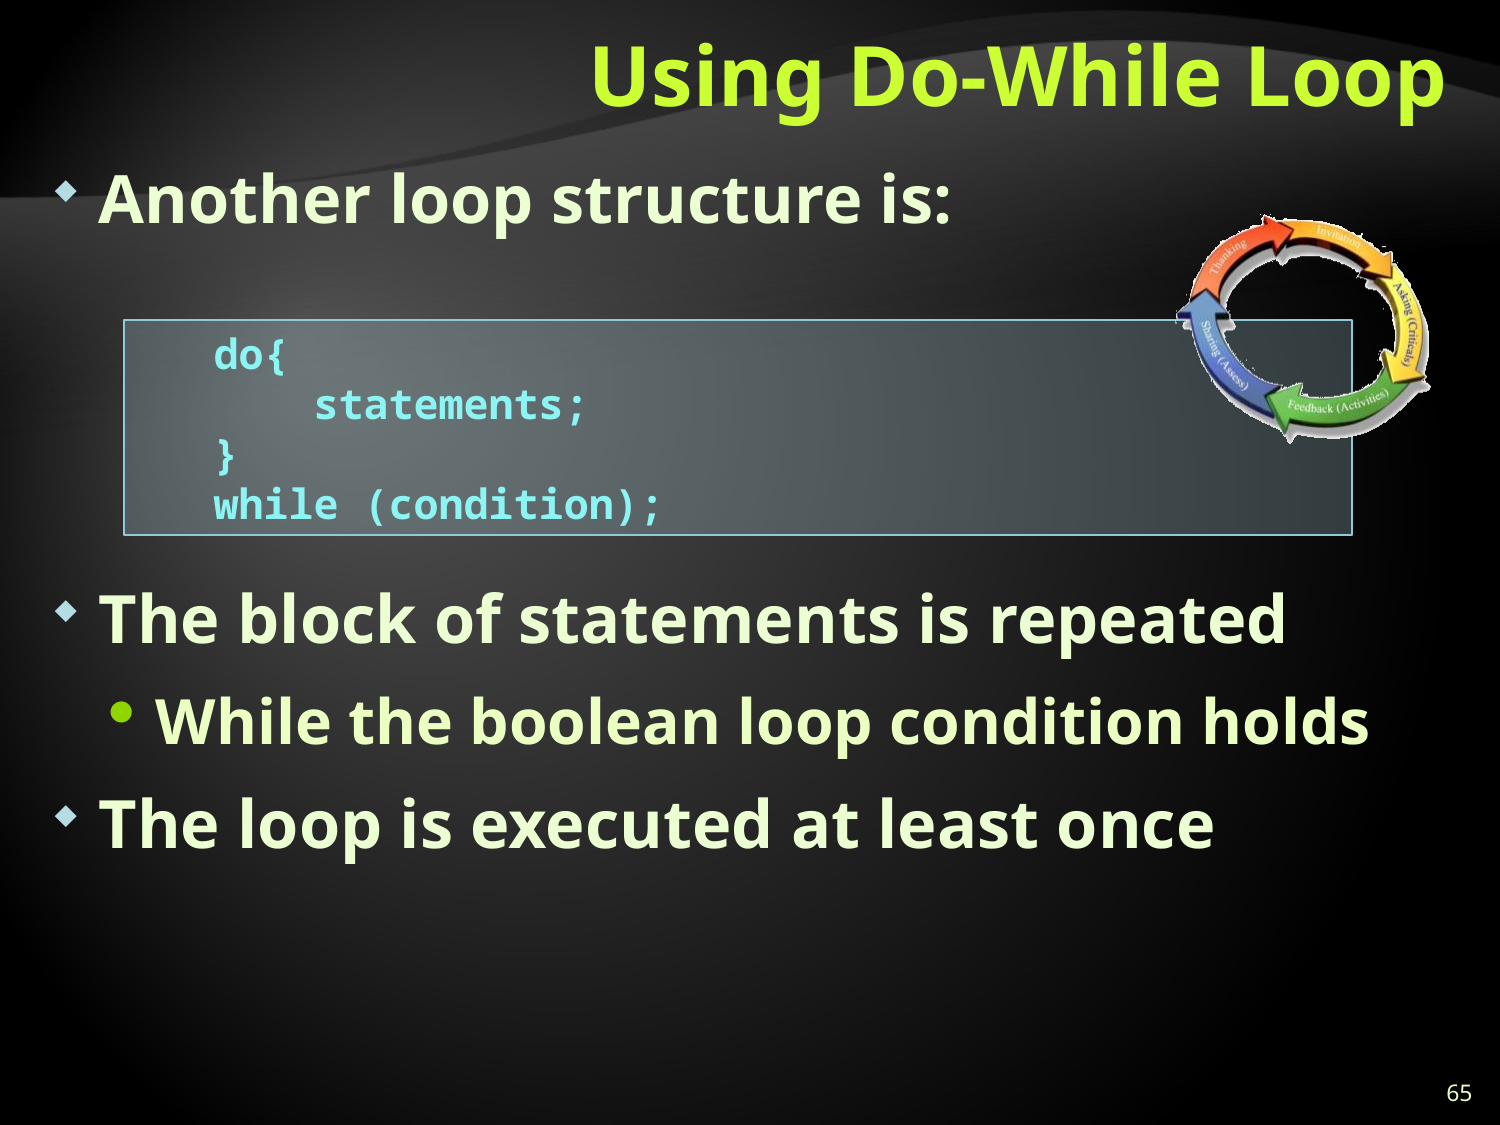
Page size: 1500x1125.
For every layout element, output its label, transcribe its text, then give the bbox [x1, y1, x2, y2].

text_box do{ statements; } while (condition); [123, 320, 1353, 536]
list Another loop structure is: The block of statements is repeated While the boolean loop condition holds The loop is executed at least once [37, 149, 1463, 1100]
title Using Do-While Loop [300, 12, 1463, 149]
slide_number 65 [1412, 1074, 1488, 1113]
picture [0, 0, 1500, 1125]
